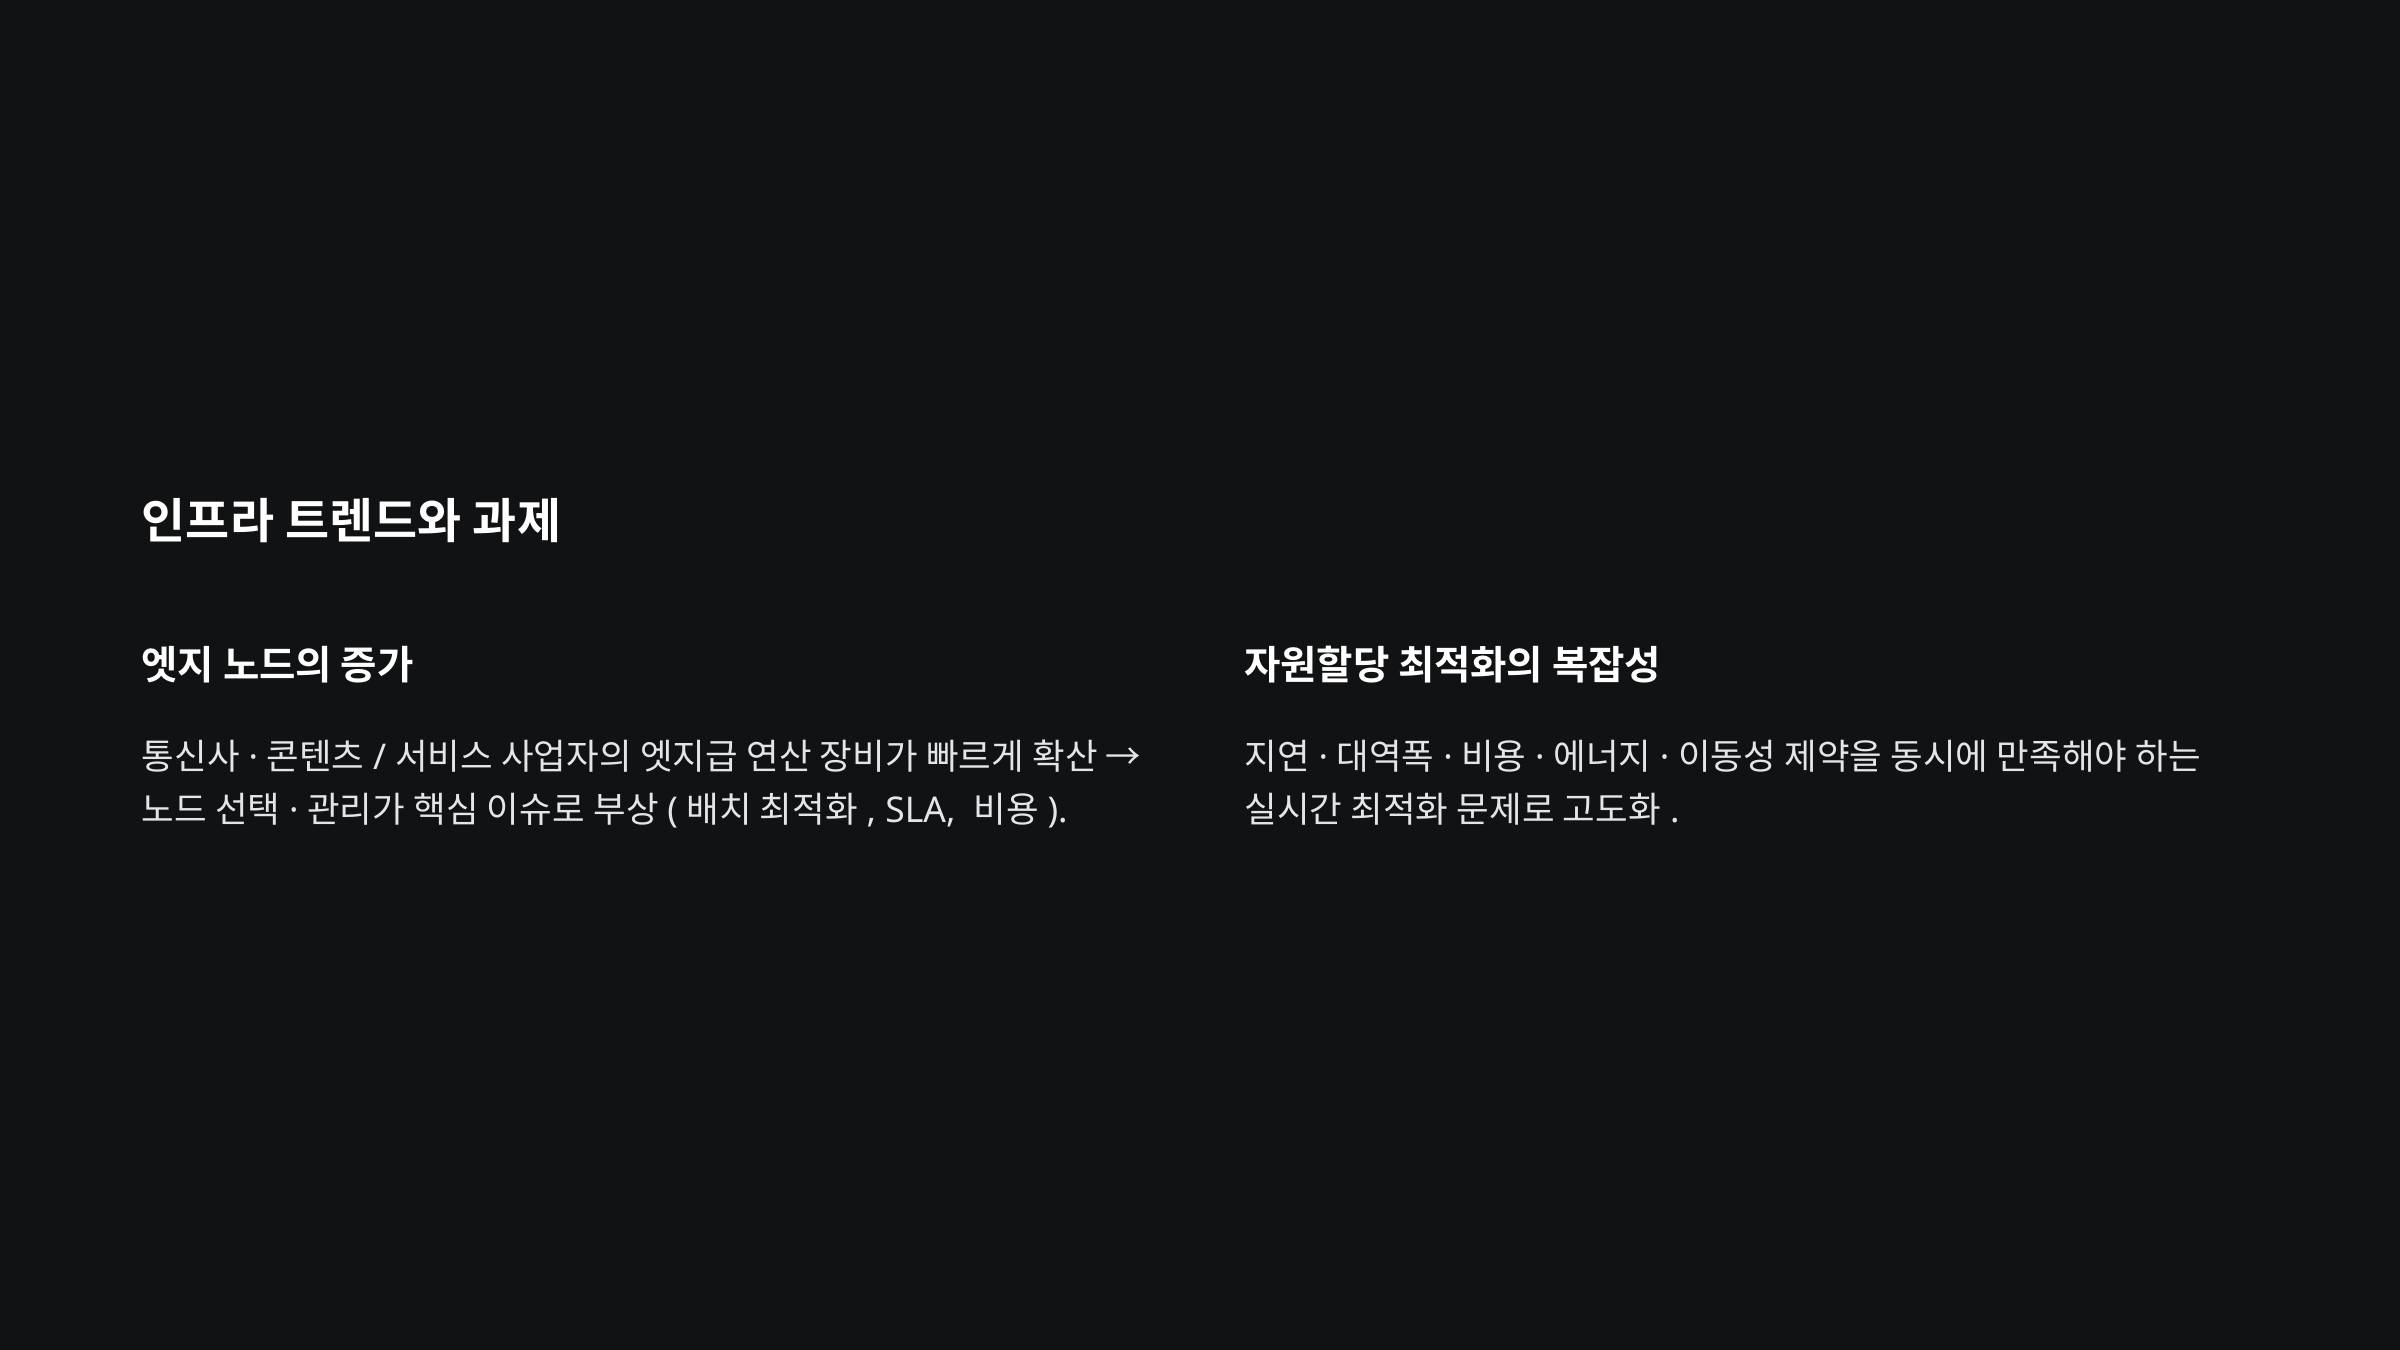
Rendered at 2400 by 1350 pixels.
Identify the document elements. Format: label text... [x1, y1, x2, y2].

text_box 엣지 노드의 증가 [141, 637, 545, 688]
text_box 통신사·콘텐츠/서비스 사업자의 엣지급 연산 장비가 빠르게 확산 → 노드 선택·관리가 핵심 이슈로 부상(배치 최적화, SLA, 비용). [141, 723, 1157, 830]
text_box 지연·대역폭·비용·에너지·이동성 제약을 동시에 만족해야 하는 실시간 최적화 문제로 고도화. [1244, 723, 2260, 830]
text_box 자원할당 최적화의 복잡성 [1244, 637, 1675, 688]
text_box 인프라 트렌드와 과제 [141, 488, 625, 549]
